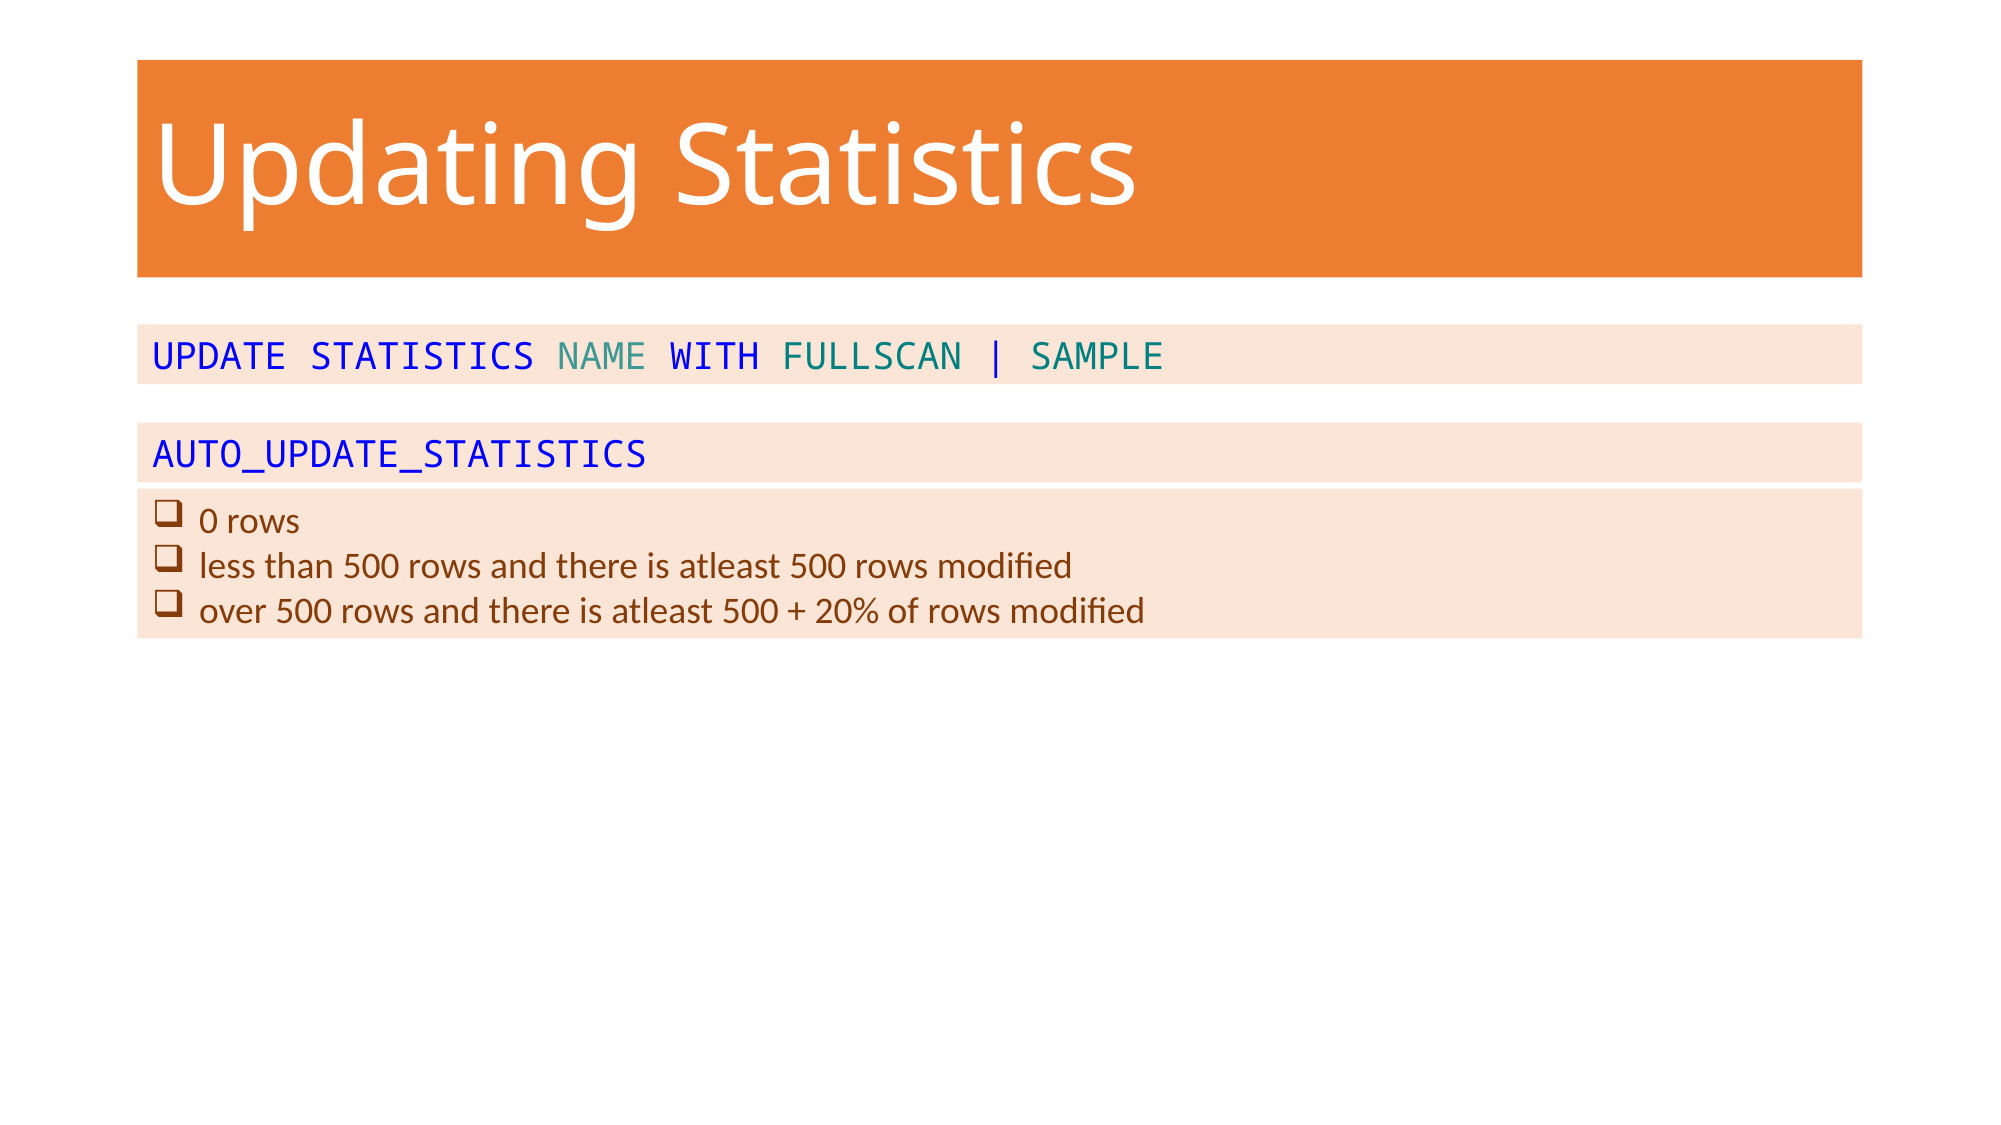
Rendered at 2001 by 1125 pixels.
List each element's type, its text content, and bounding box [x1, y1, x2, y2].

title Updating Statistics [137, 59, 1863, 278]
text_box UPDATE STATISTICS NAME WITH FULLSCAN | SAMPLE [137, 324, 1863, 385]
text_box 0 rows less than 500 rows and there is atleast 500 rows modified over 500 rows and there is atleast 500 + 20% of rows modified [137, 488, 1863, 639]
text_box AUTO_UPDATE_STATISTICS [137, 422, 1863, 483]
